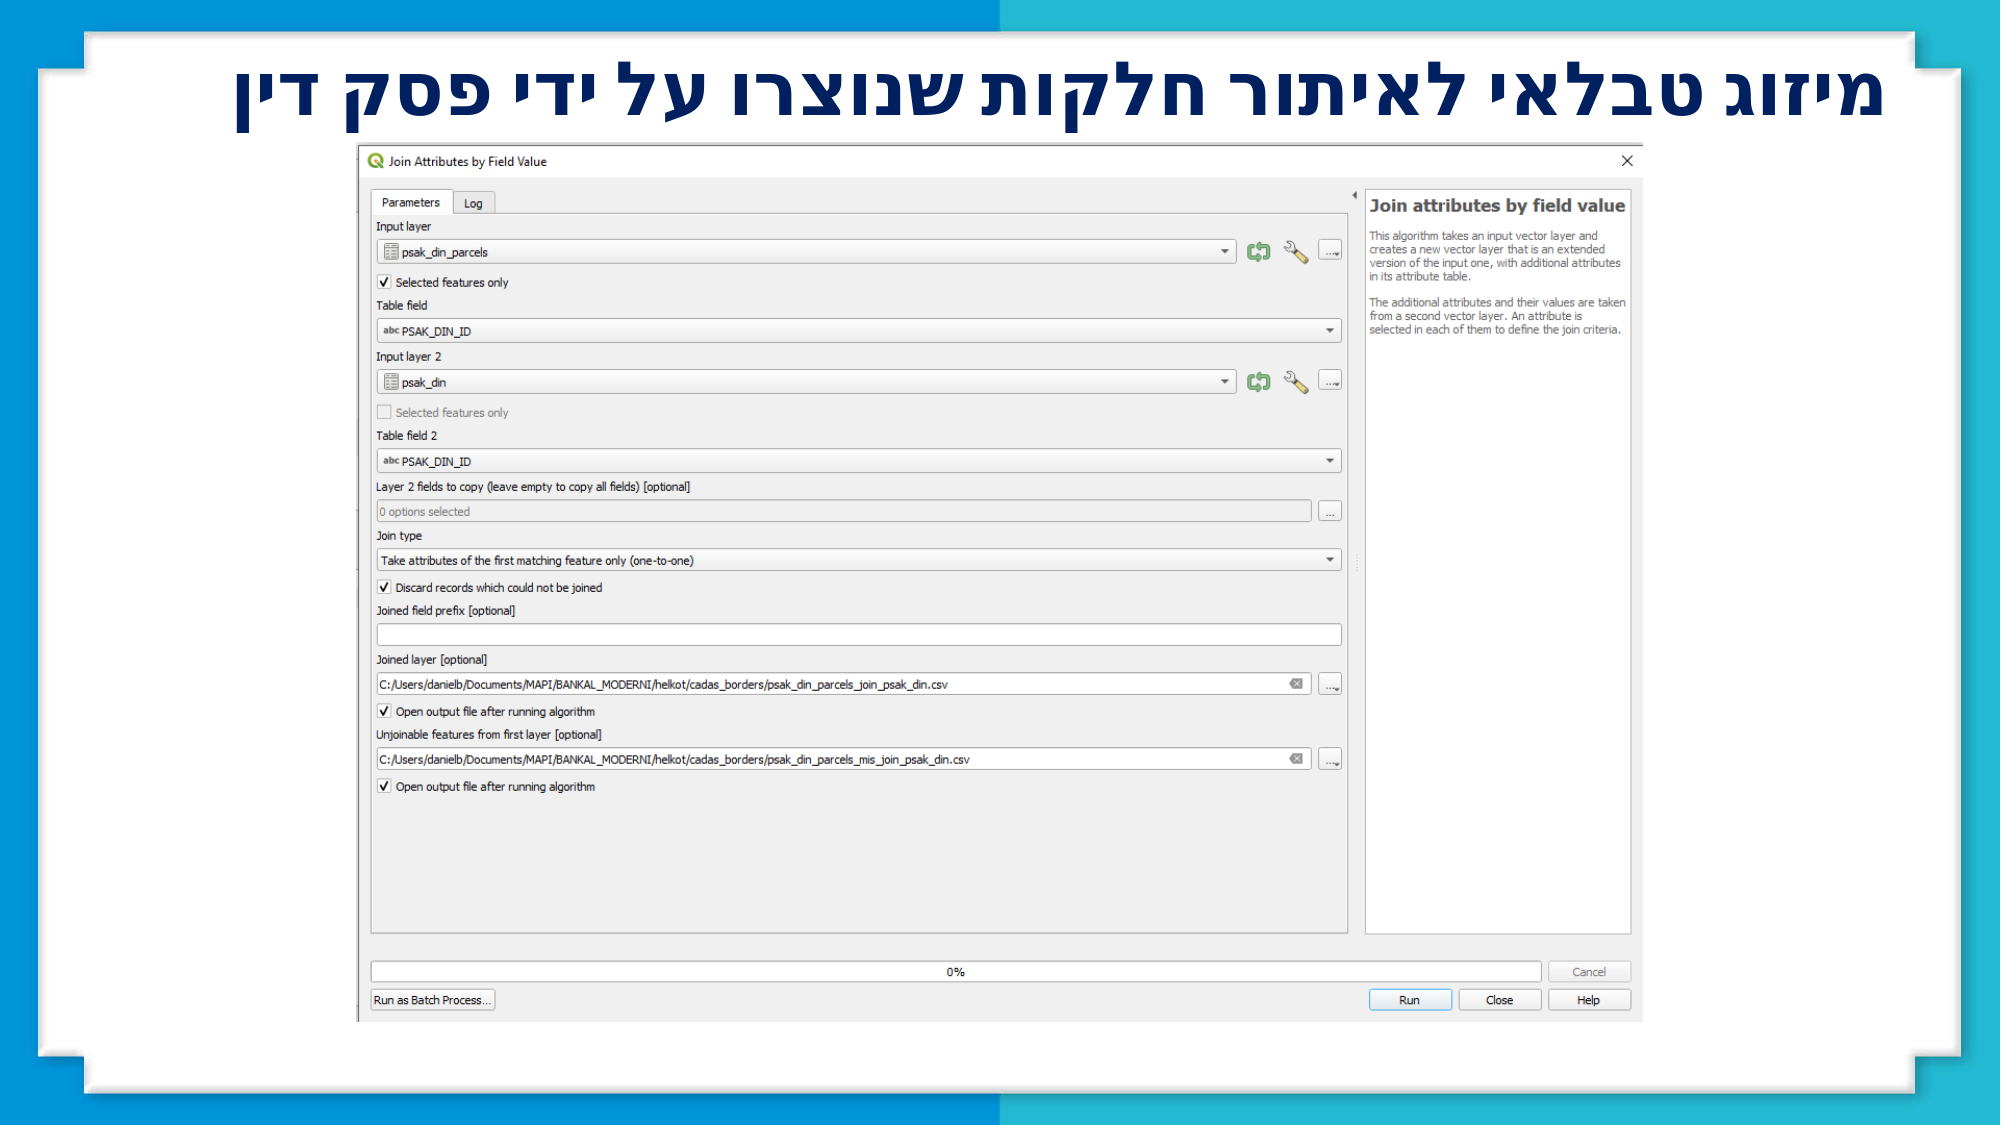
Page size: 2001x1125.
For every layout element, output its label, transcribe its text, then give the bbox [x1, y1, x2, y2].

text_box מיזוג טבלאי לאיתור חלקות שנוצרו על ידי פסק דין [93, 40, 1906, 143]
picture [38, 0, 2000, 1125]
